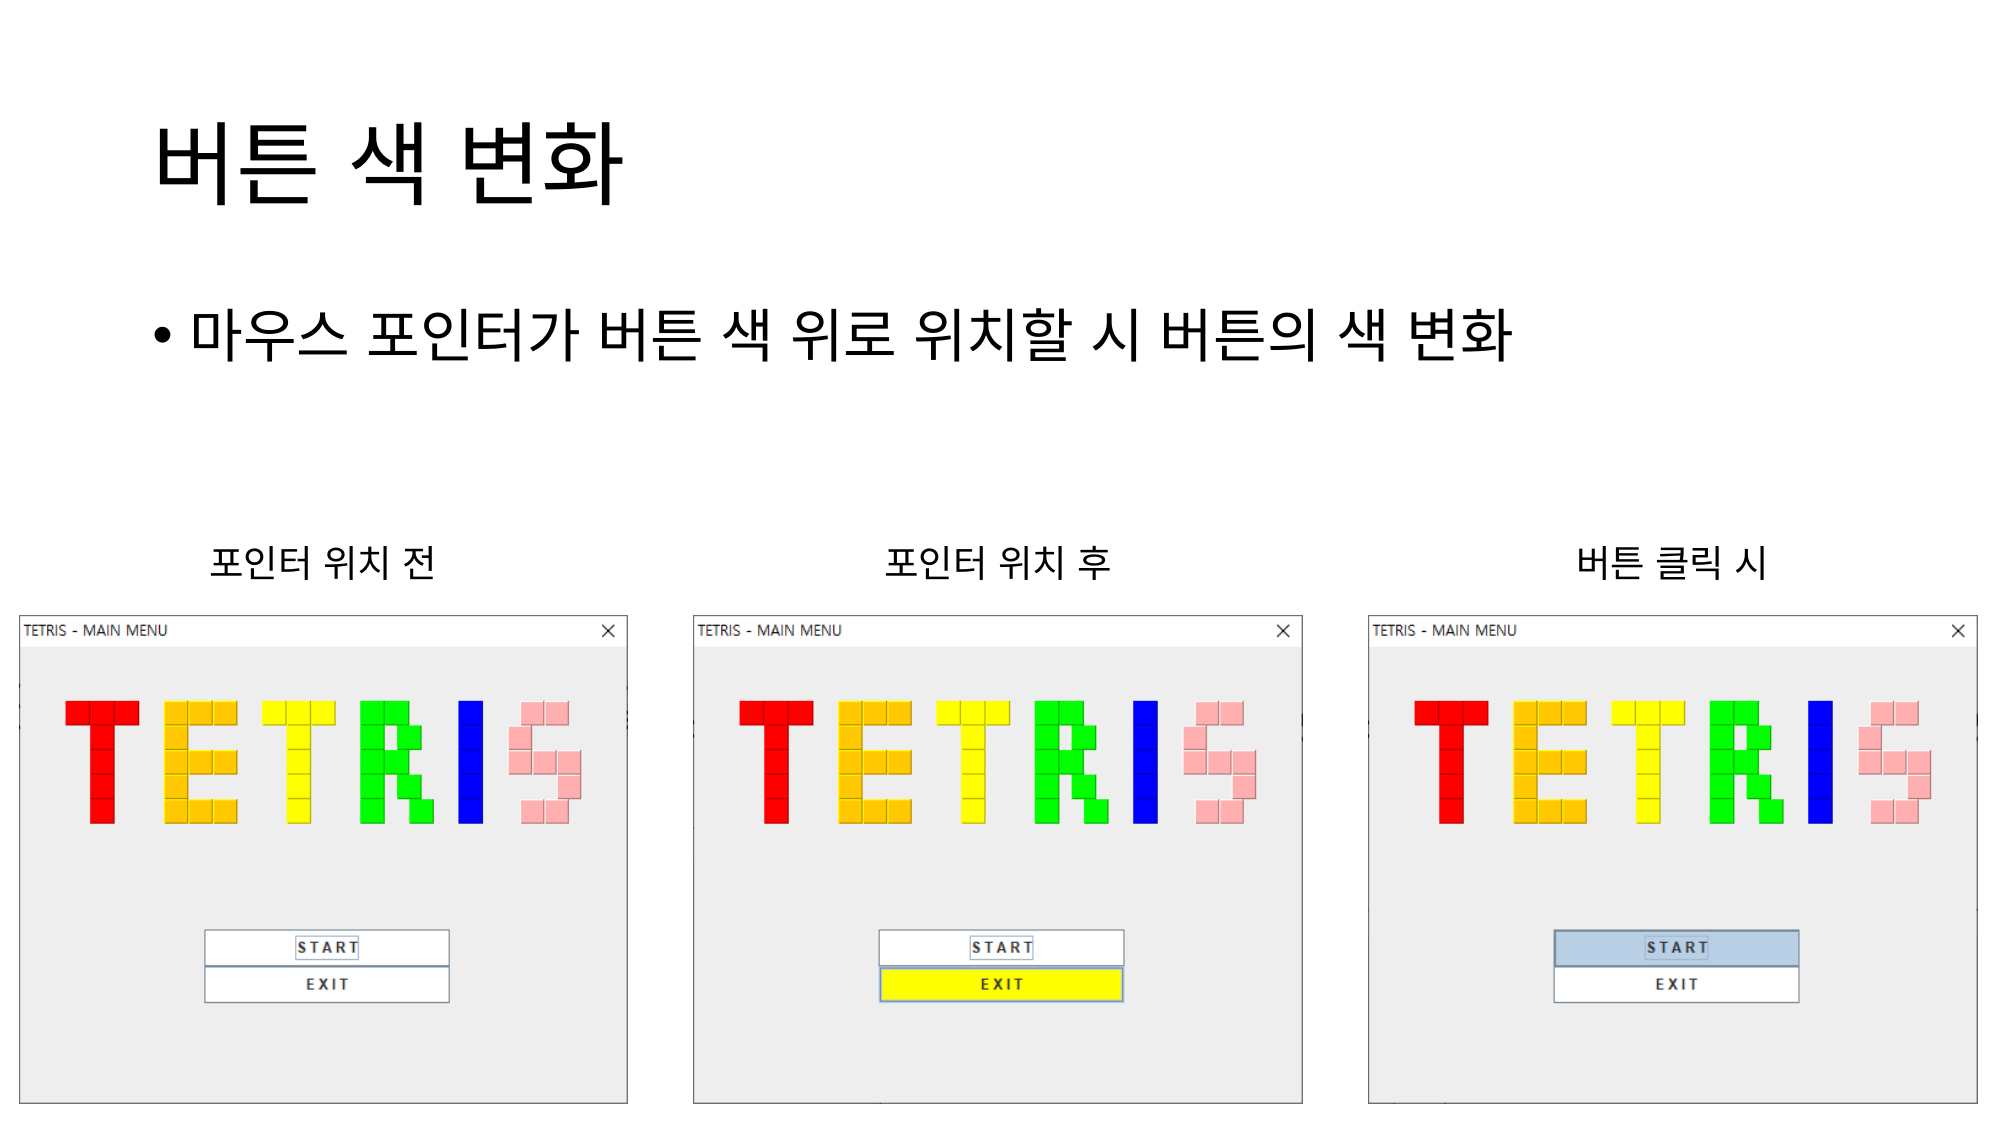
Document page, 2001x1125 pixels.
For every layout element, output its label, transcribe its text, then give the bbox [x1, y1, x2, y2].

list 마우스 포인터가 버튼 색 위로 위치할 시 버튼의 색 변화 [137, 299, 1863, 393]
title 버튼 색 변화 [137, 59, 1863, 278]
text_box 버튼 클릭 시 [1561, 532, 1785, 592]
text_box 포인터 위치 전 [194, 532, 453, 592]
picture [19, 615, 628, 1104]
text_box 포인터 위치 후 [869, 532, 1128, 592]
picture [693, 615, 1303, 1104]
picture [1368, 615, 1978, 1104]
